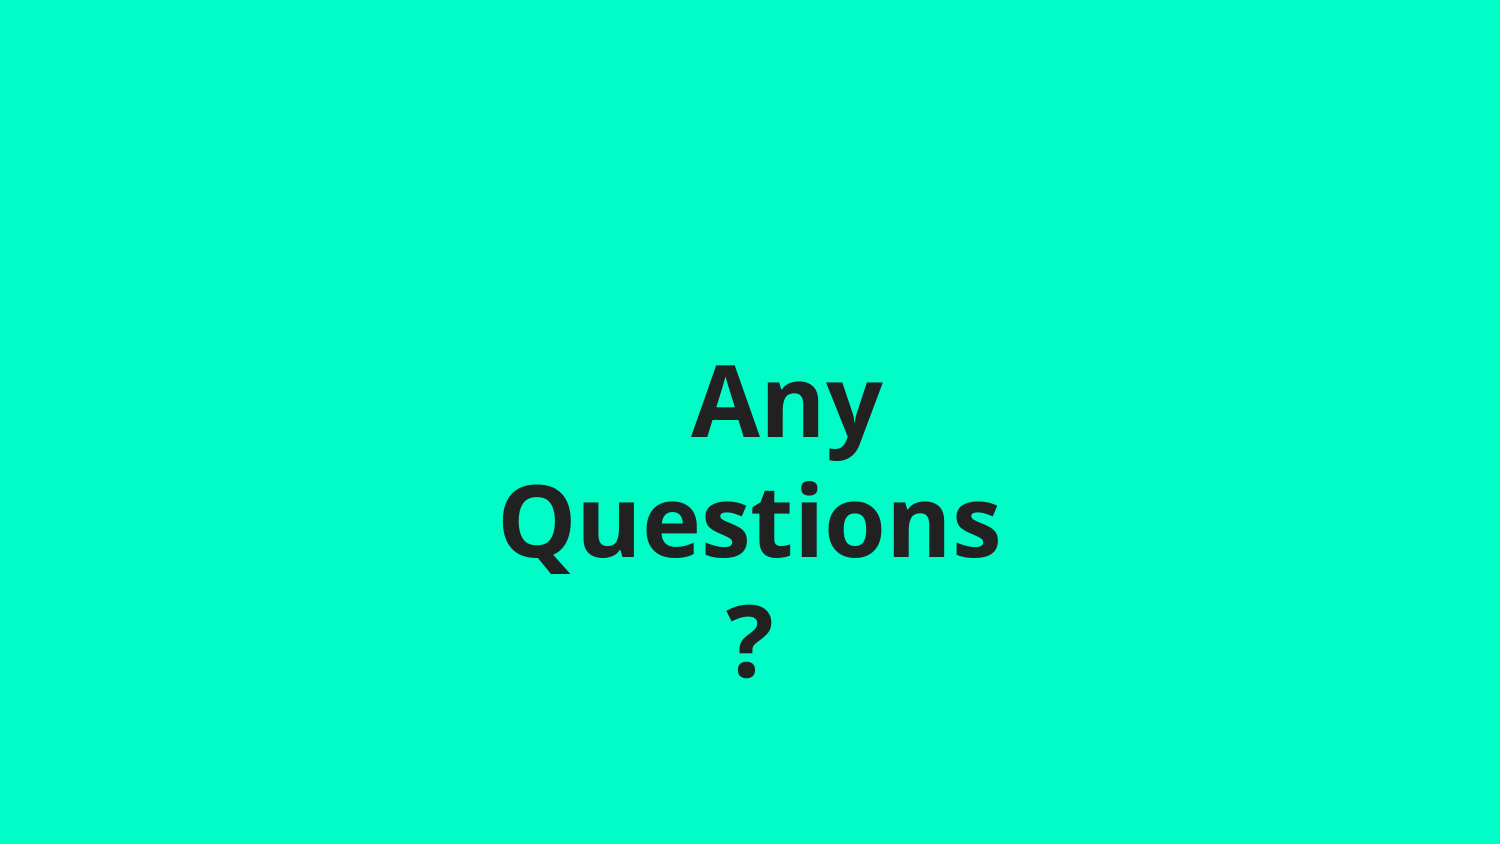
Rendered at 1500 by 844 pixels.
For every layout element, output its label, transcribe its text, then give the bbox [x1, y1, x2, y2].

title Any Questions? [459, 131, 1041, 713]
